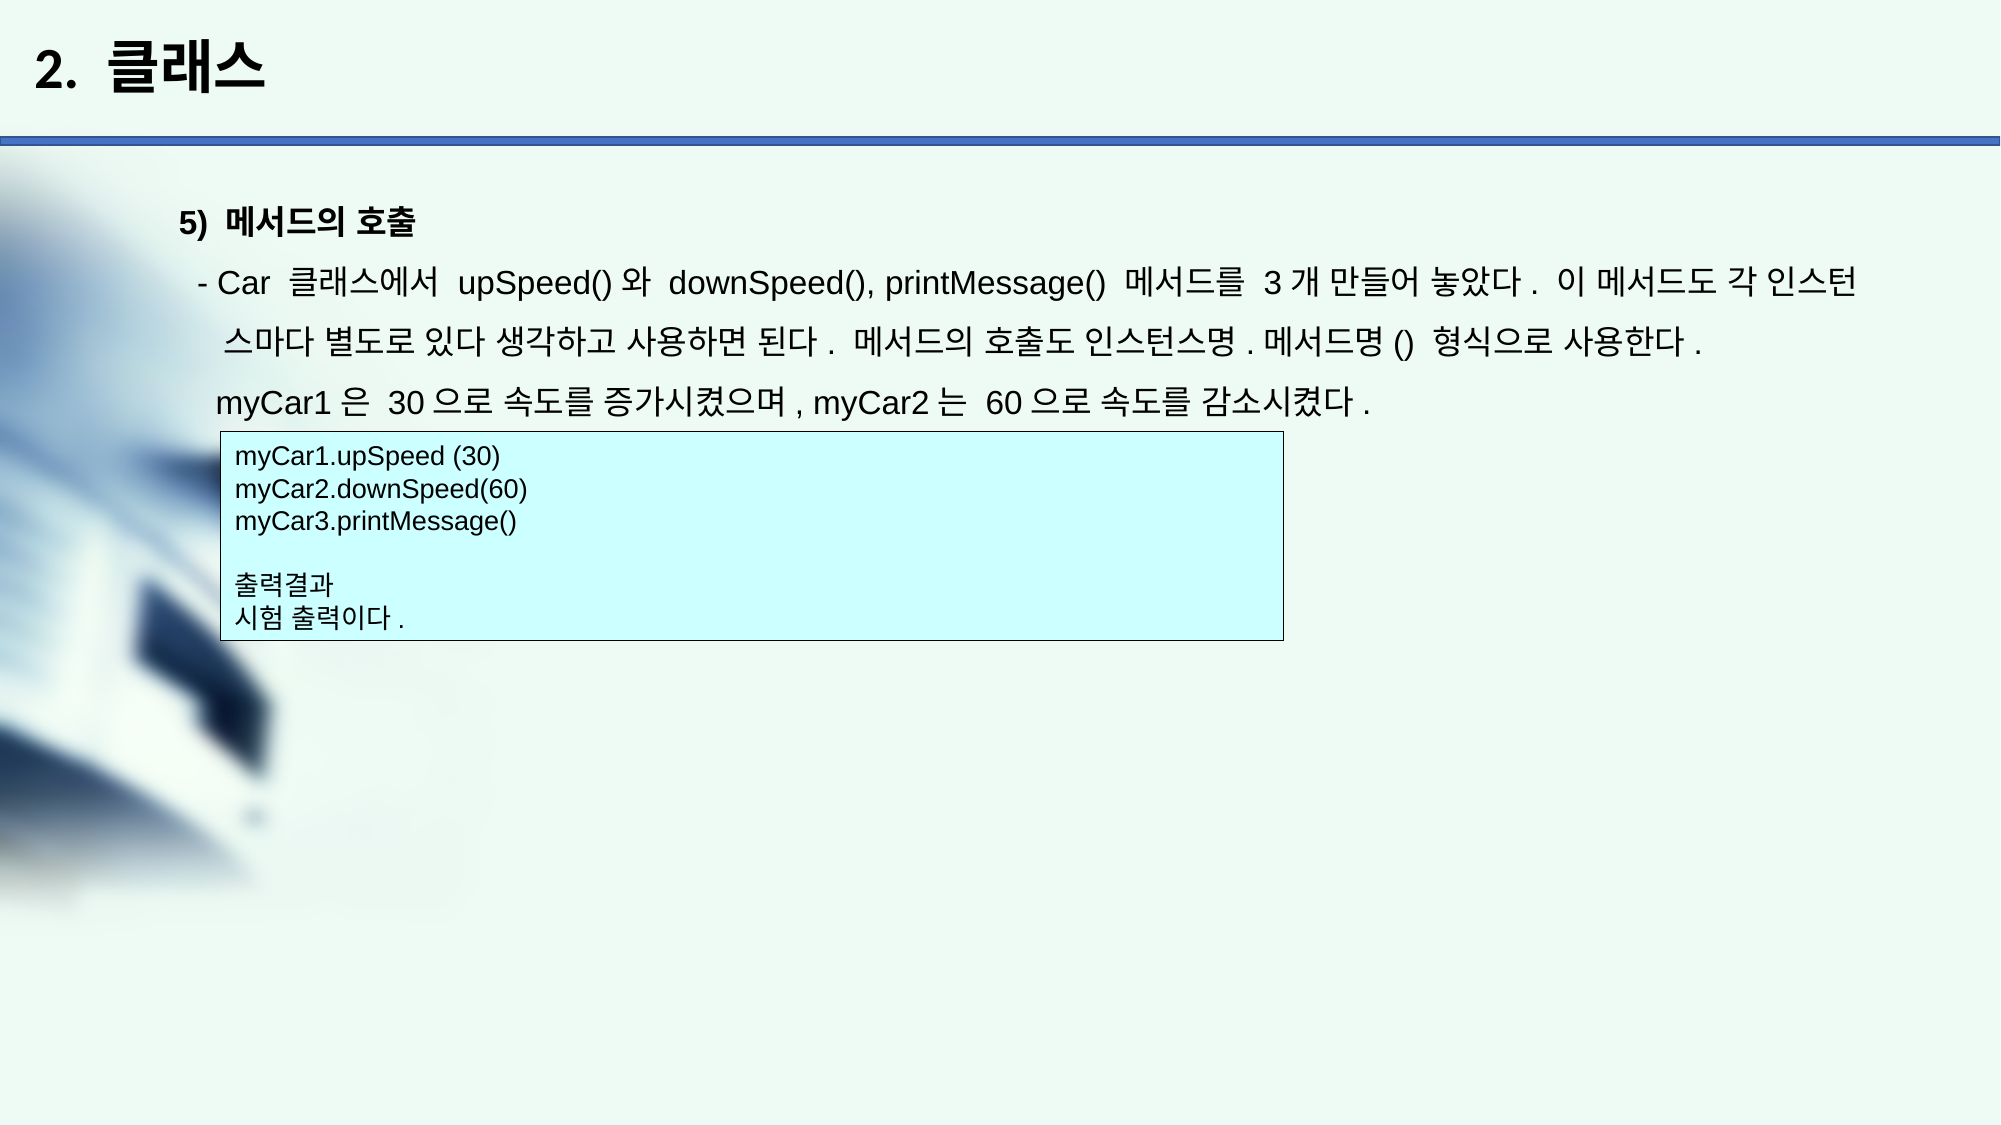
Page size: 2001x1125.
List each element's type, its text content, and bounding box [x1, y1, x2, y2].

picture [0, 0, 2000, 136]
title 2. 클래스 [19, 14, 1745, 126]
text_box 5) 메서드의 호출 - Car 클래스에서 upSpeed()와 downSpeed(), printMessage() 메서드를 3개 만들어 놓았다. 이 메서드도 각 인스턴 스마다 별도로 있다 생각하고 사용하면 된다. 메서드의 호출도 인스턴스명.메서드명() 형식으로 사용한다. myCar1은 30으로 속도를 증가시켰으며, myCar2는 60으로 속도를 감소시켰다. [163, 173, 1922, 548]
text_box myCar1.upSpeed (30) myCar2.downSpeed(60) myCar3.printMessage() 출력결과 시험 출력이다. [220, 431, 1284, 641]
picture [0, 146, 2000, 1125]
